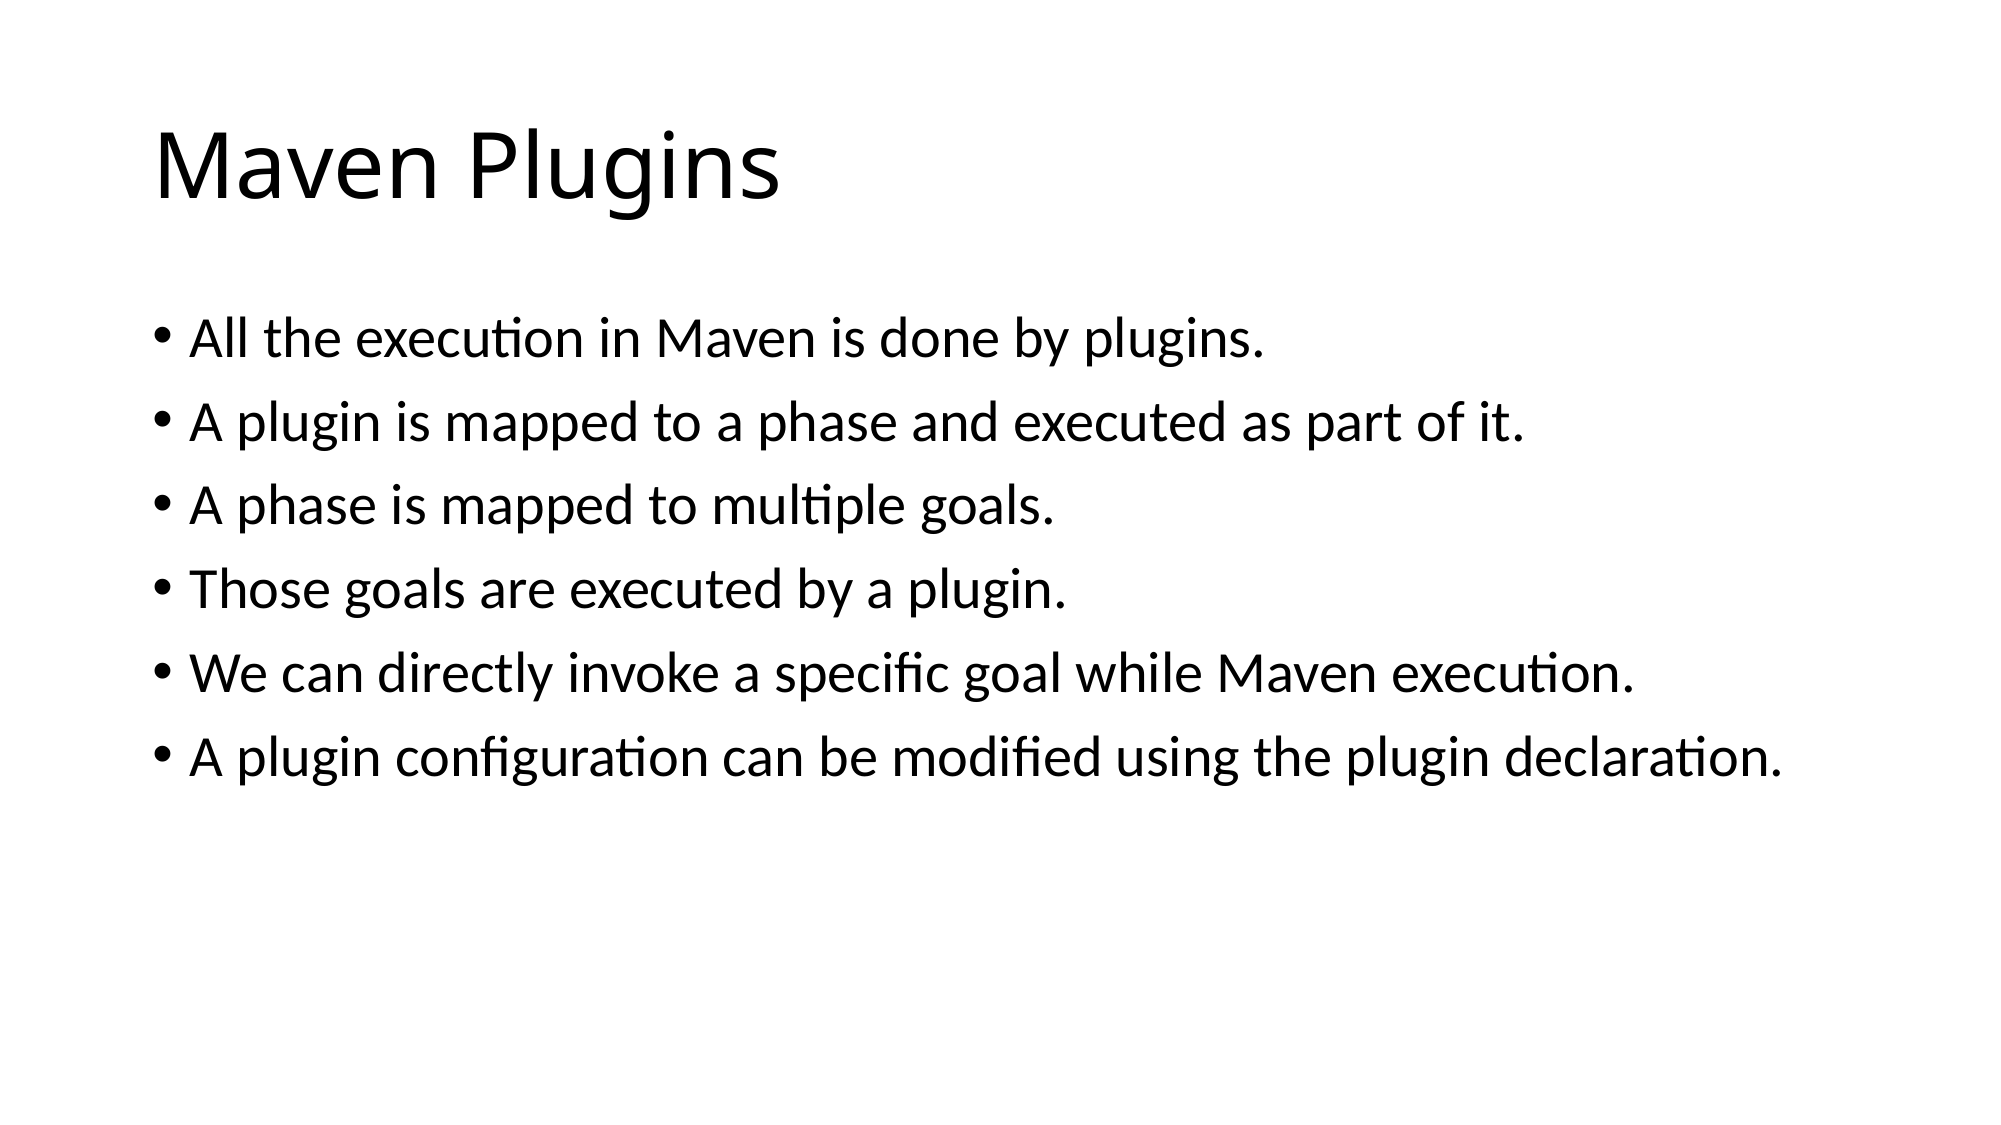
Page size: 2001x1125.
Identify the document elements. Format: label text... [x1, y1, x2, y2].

title Maven Plugins [137, 59, 1863, 278]
list All the execution in Maven is done by plugins. A plugin is mapped to a phase and executed as part of it. A phase is mapped to multiple goals. Those goals are executed by a plugin. We can directly invoke a specific goal while Maven execution. A plugin configuration can be modified using the plugin declaration. [137, 299, 1863, 1014]
